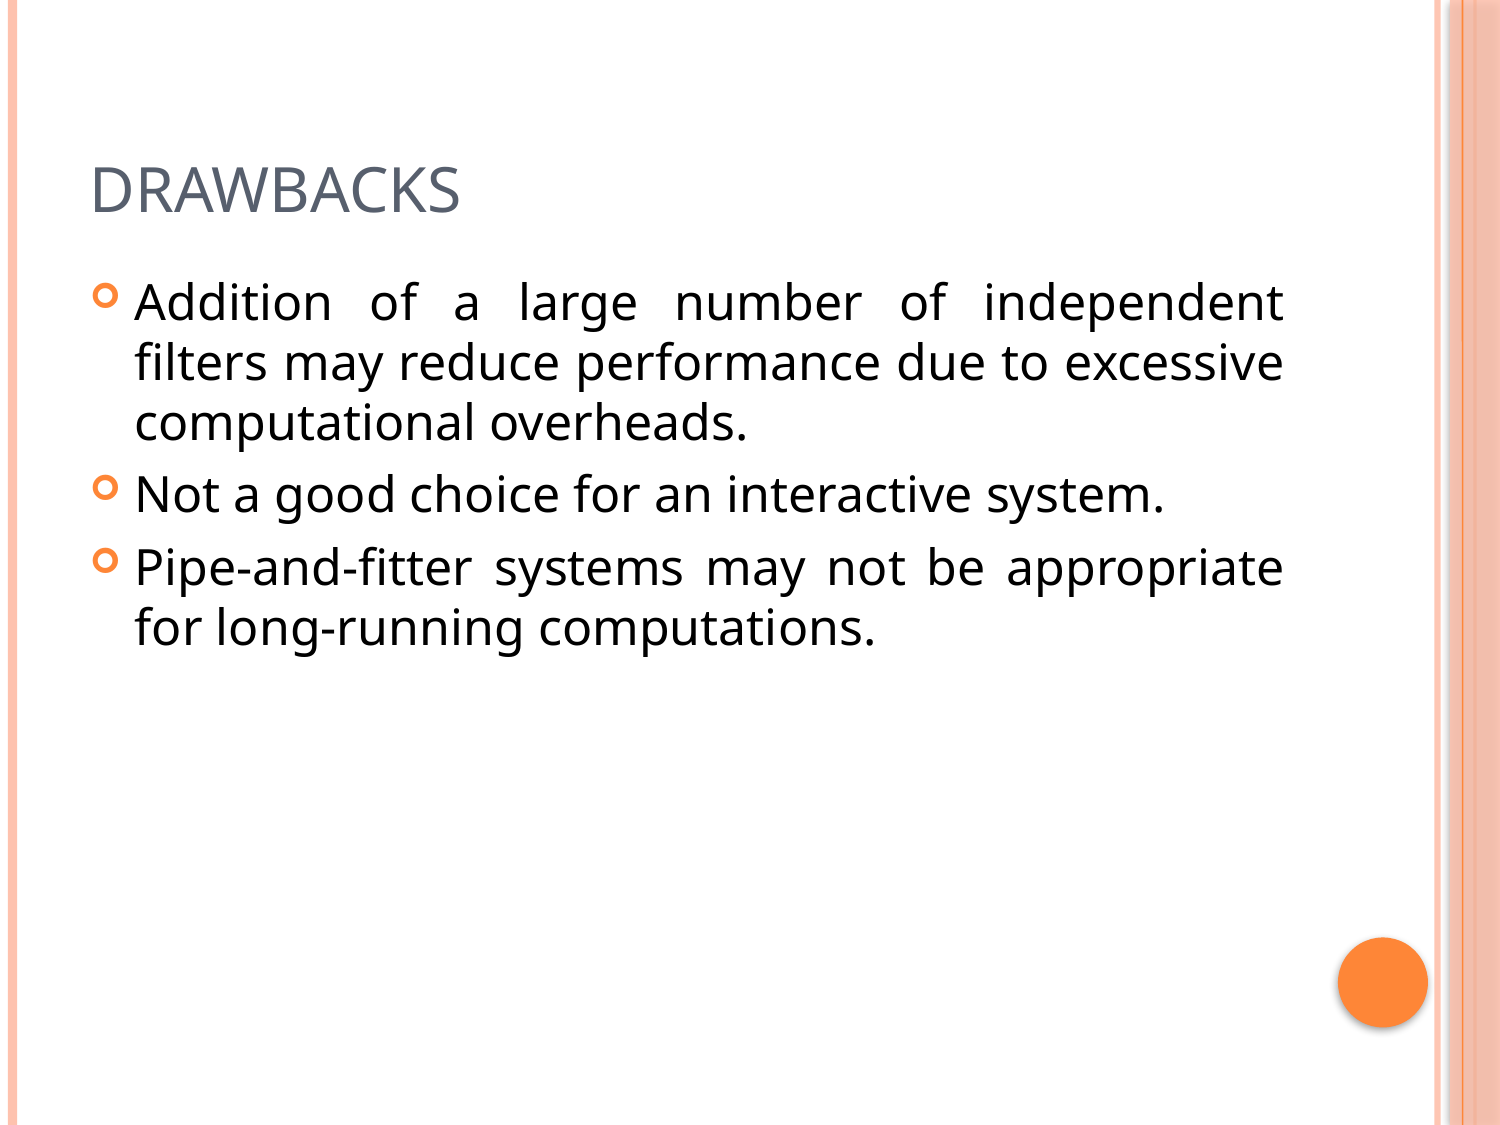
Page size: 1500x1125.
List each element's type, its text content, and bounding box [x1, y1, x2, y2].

title drawbacks [75, 45, 1300, 233]
list Addition of a large number of independent filters may reduce performance due to excessive computational overheads. Not a good choice for an interactive system. Pipe-and-fitter systems may not be appropriate for long-running computations. [75, 262, 1300, 1062]
